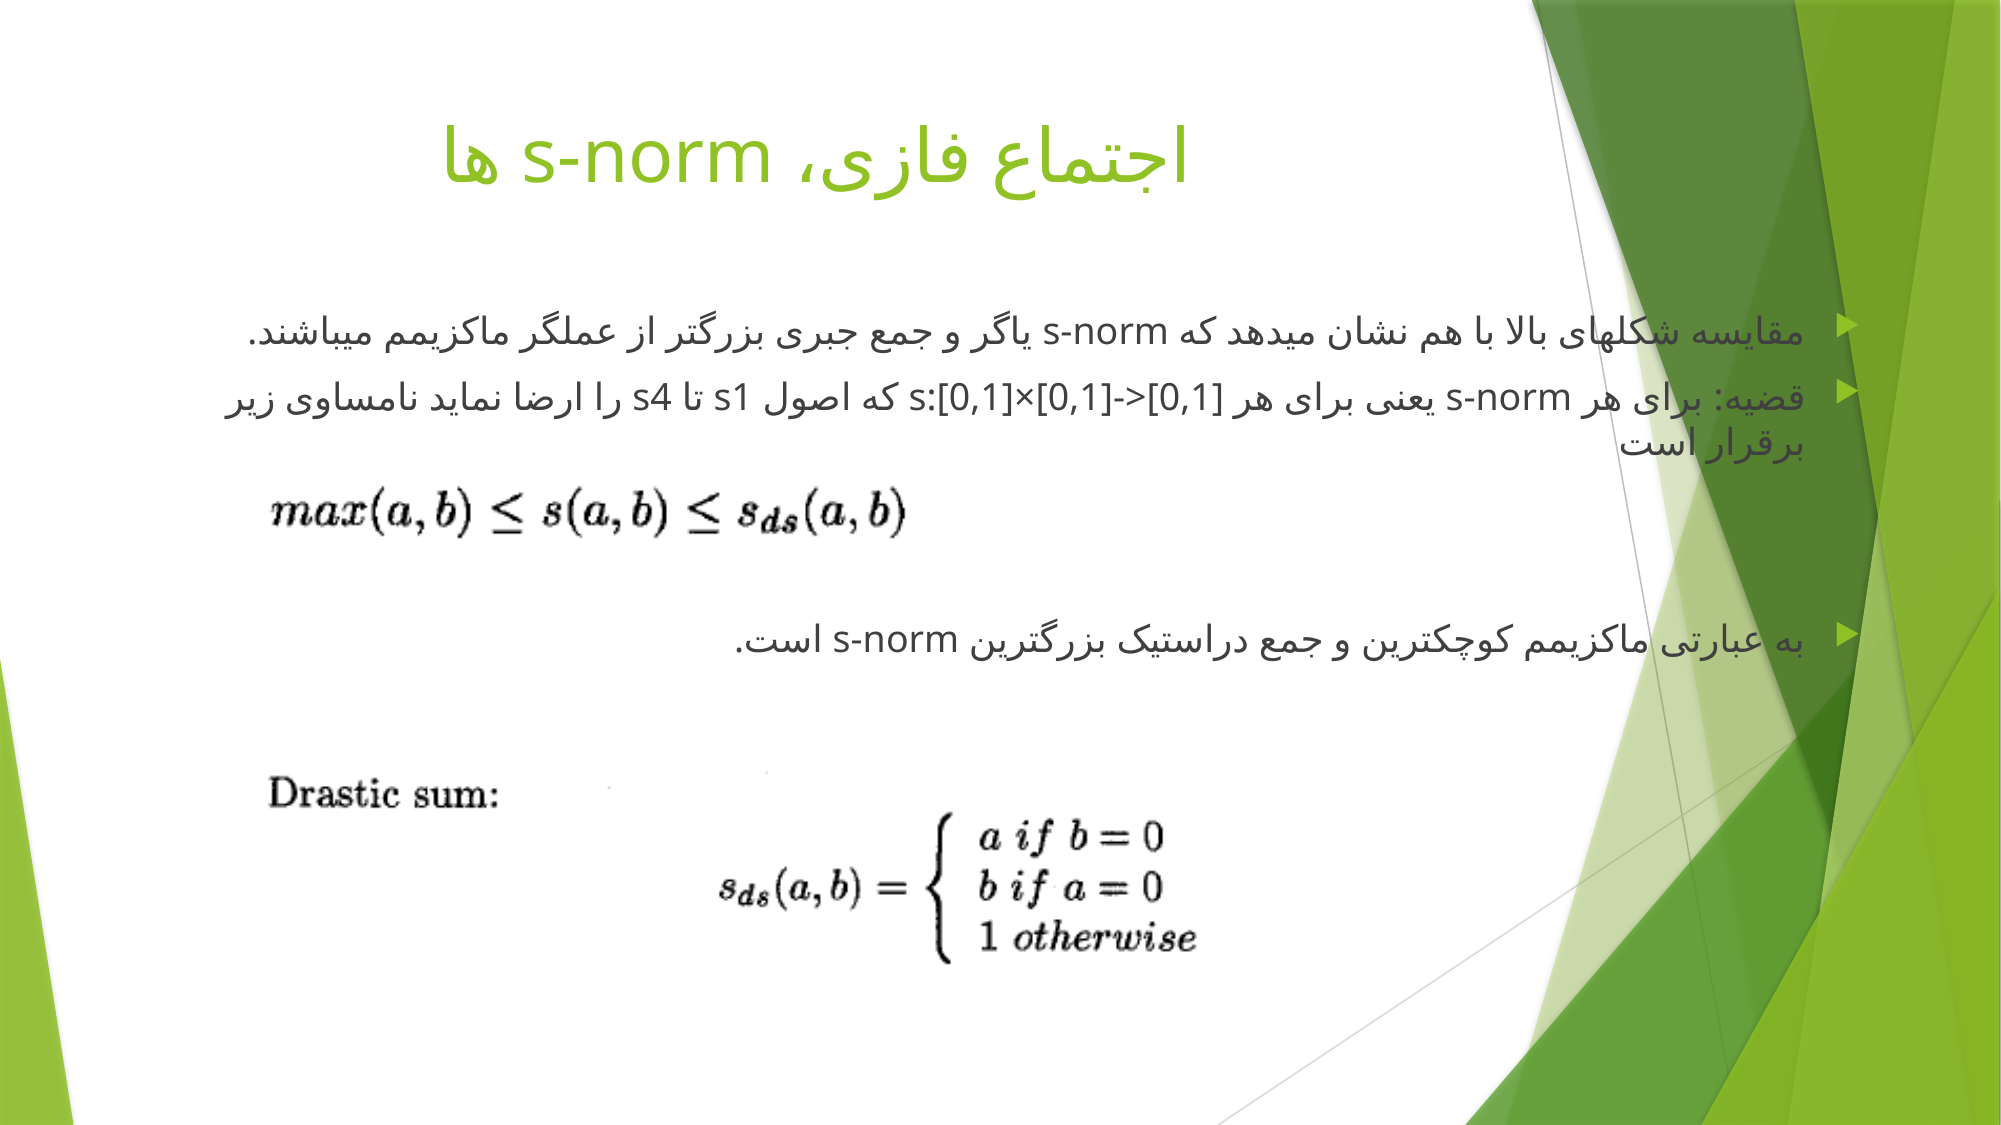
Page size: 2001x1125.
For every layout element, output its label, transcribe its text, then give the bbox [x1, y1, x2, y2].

picture [260, 473, 937, 559]
list مقایسه شکلهای بالا با هم نشان میدهد که s-norm یاگر و جمع جبری بزرگتر از عملگر ماکزیمم میباشند. قضیه: برای هر s-norm یعنی برای هر s:[0,1]×[0,1]->[0,1] که اصول s1 تا s4 را ارضا نماید نامساوی زیر برقرار است به عبارتی ماکزیمم کوچکترین و جمع دراستیک بزرگترین s-norm است. [152, 299, 1877, 1014]
picture [260, 747, 1220, 974]
title اجتماع فازی، s-norm ها [111, 99, 1522, 317]
